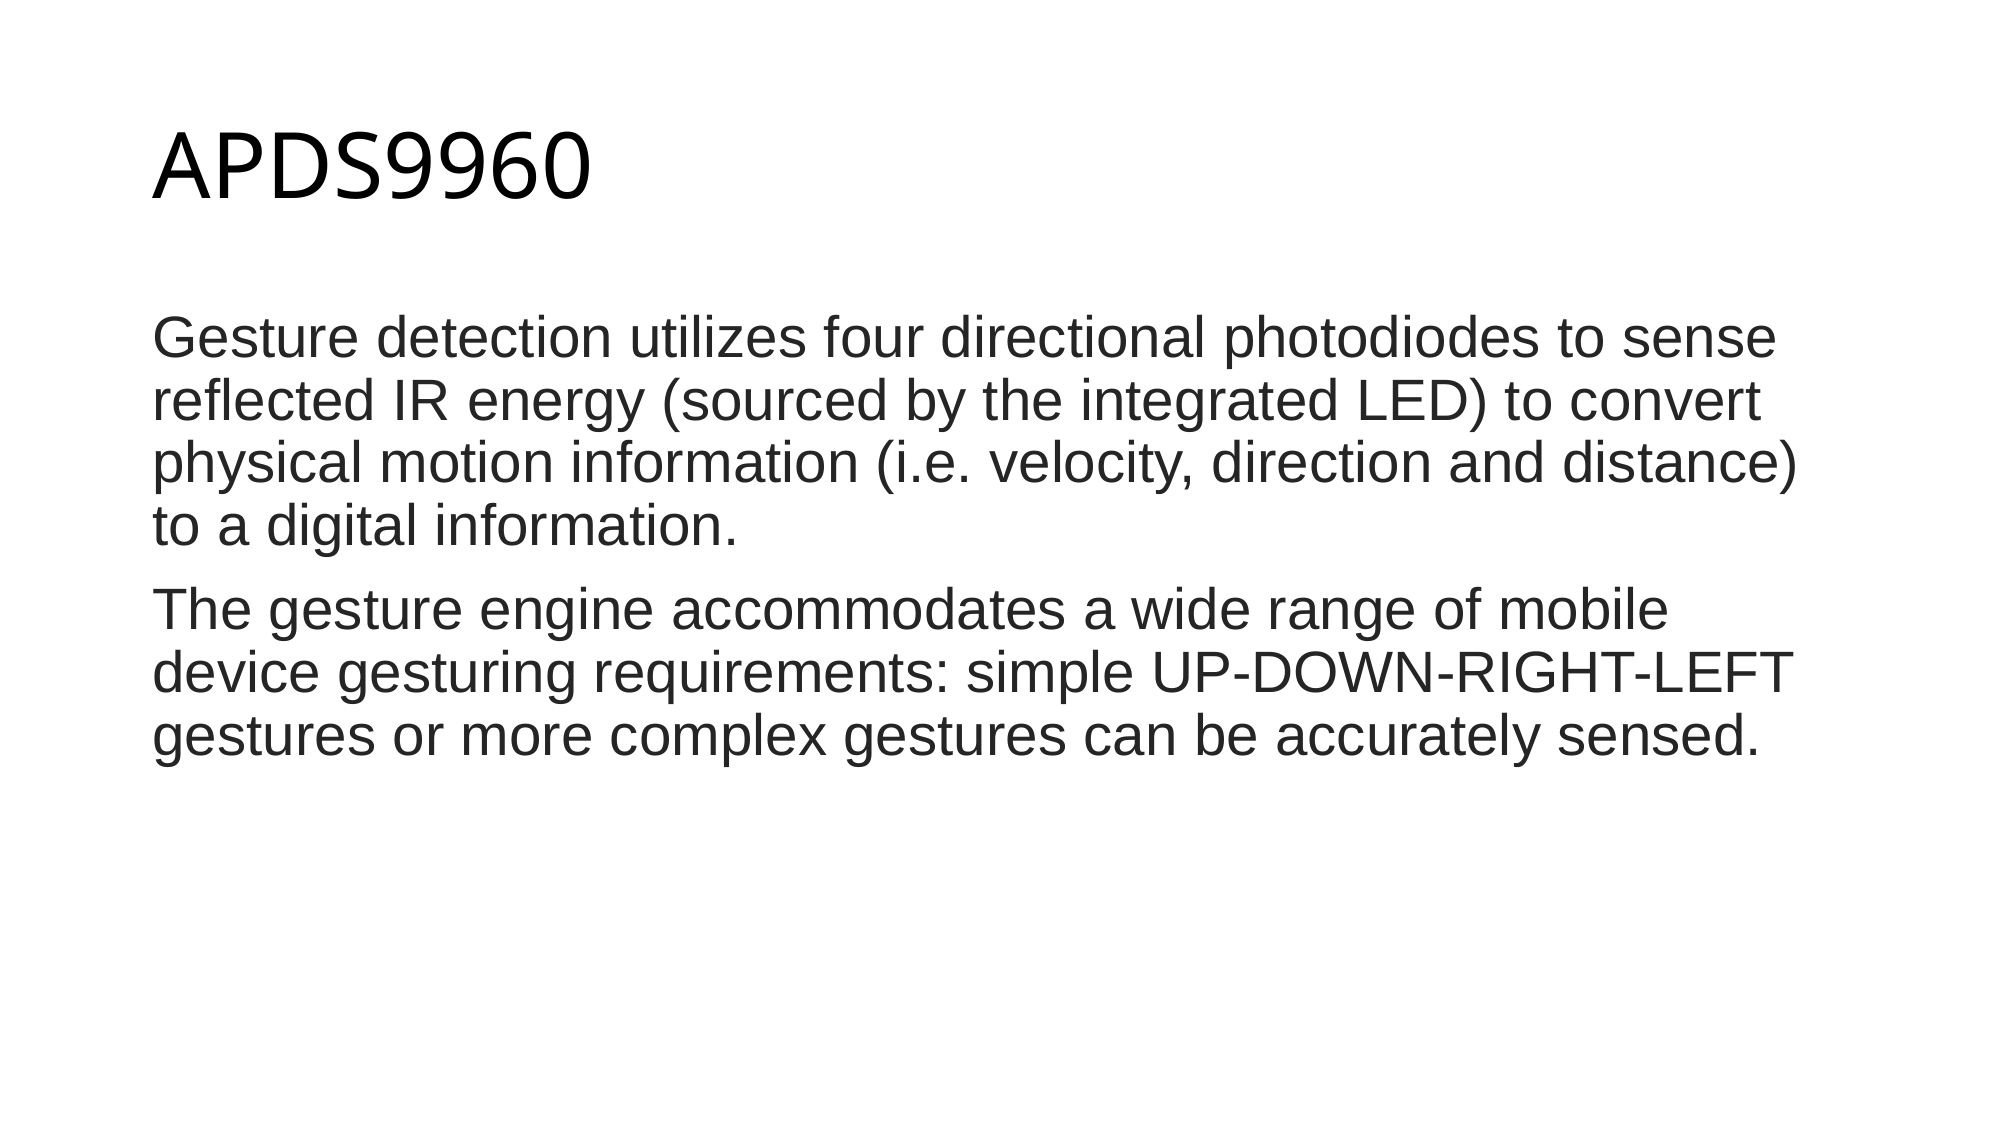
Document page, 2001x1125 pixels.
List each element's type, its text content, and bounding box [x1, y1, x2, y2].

title APDS9960 [137, 59, 1863, 278]
list Gesture detection utilizes four directional photodiodes to sense reflected IR energy (sourced by the integrated LED) to convert physical motion information (i.e. velocity, direction and distance) to a digital information. The gesture engine accommodates a wide range of mobile device gesturing requirements: simple UP-DOWN-RIGHT-LEFT gestures or more complex gestures can be accurately sensed. [137, 299, 1863, 1014]
